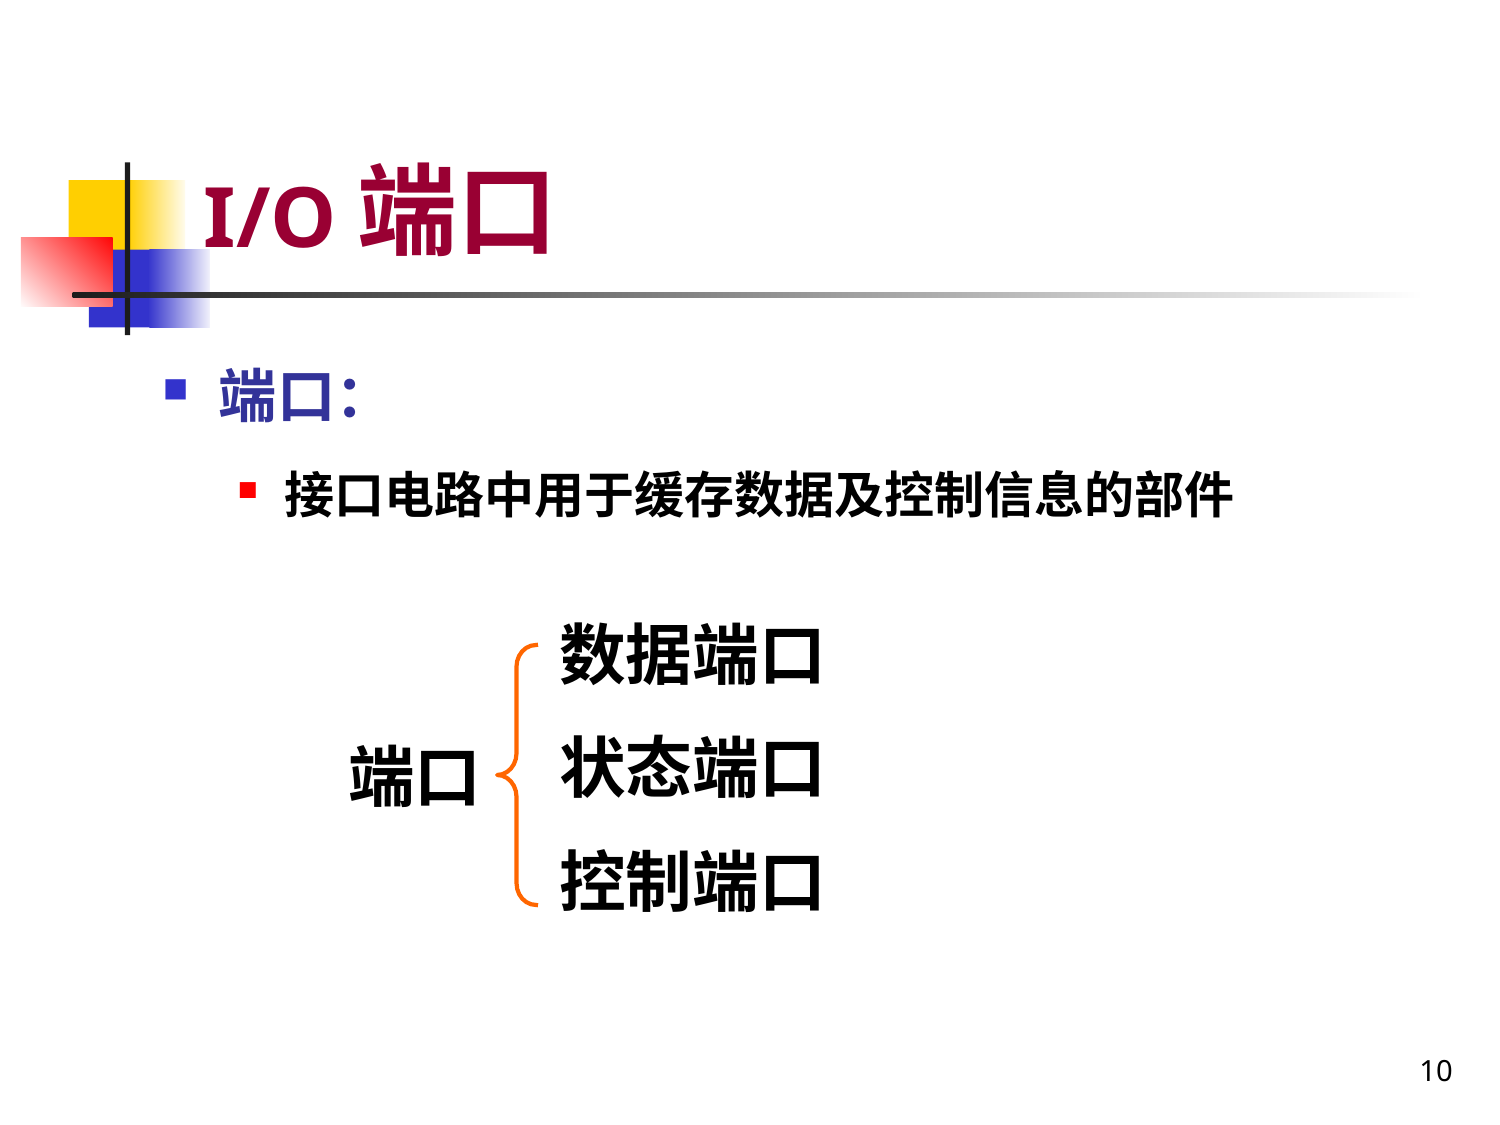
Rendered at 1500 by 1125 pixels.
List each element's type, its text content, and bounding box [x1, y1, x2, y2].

text_box [510, 645, 536, 905]
text_box 端口 [333, 727, 510, 822]
list 端口： 接口电路中用于缓存数据及控制信息的部件 [147, 338, 1423, 598]
slide_number 10 [1154, 1023, 1468, 1100]
title I/O端口 [188, 35, 1468, 275]
text_box 数据端口 状态端口 控制端口 [544, 605, 1057, 927]
